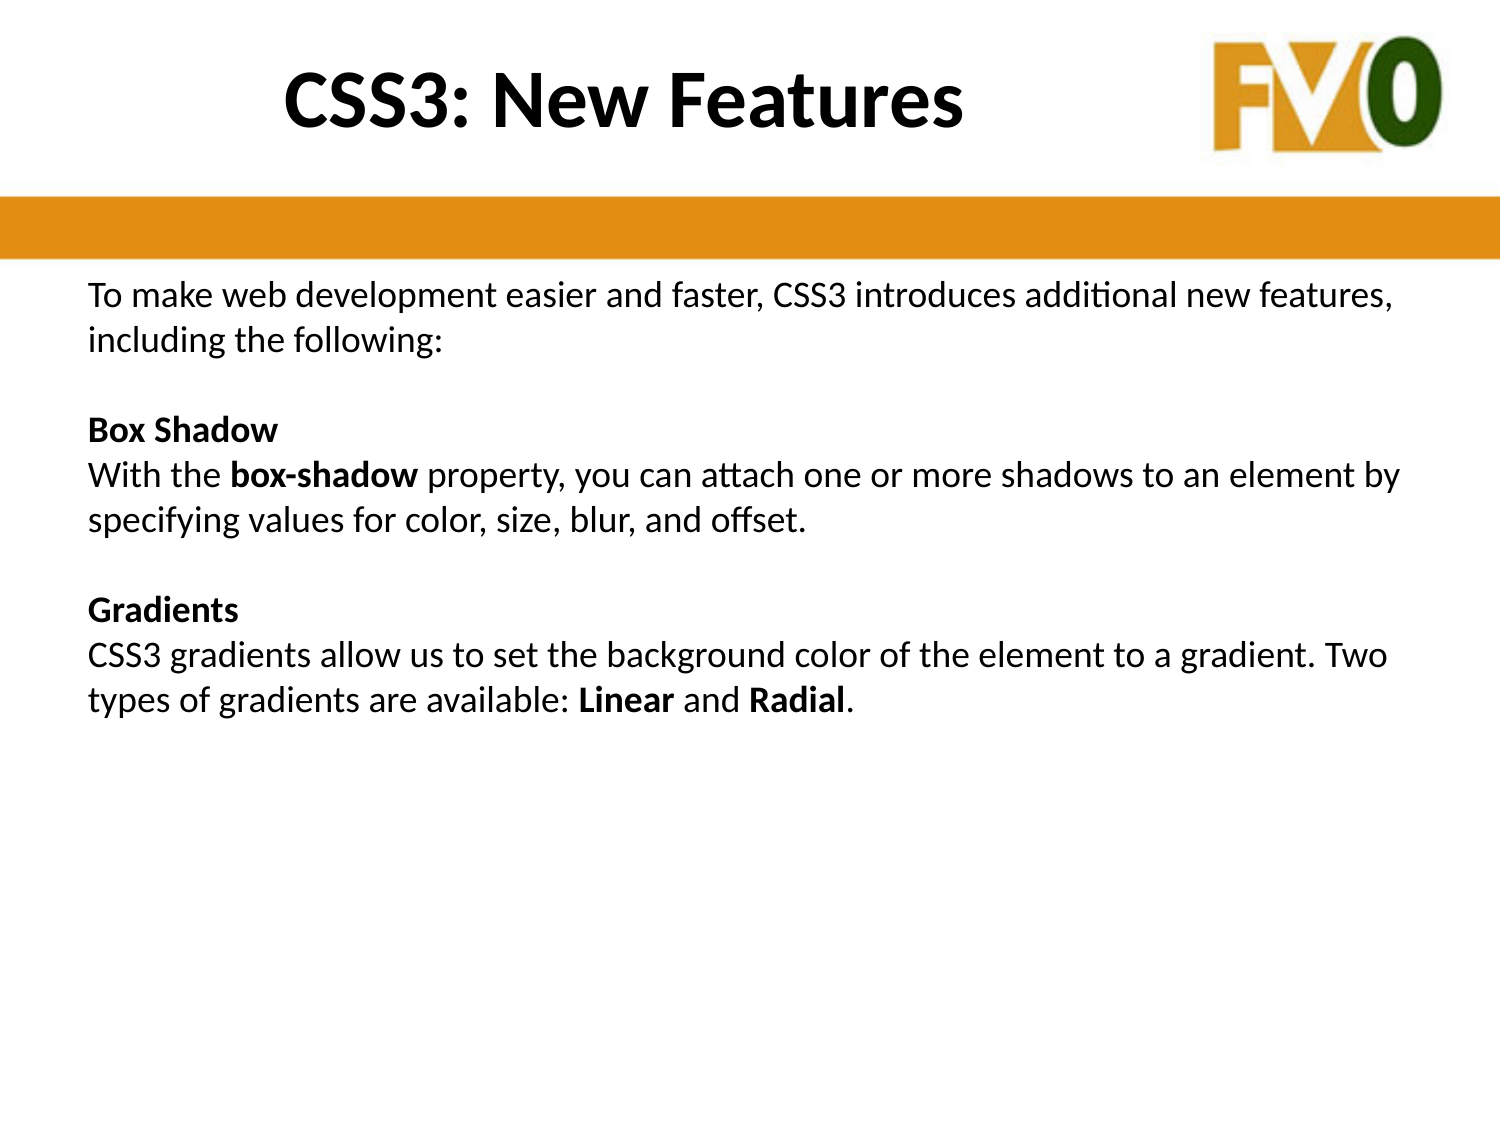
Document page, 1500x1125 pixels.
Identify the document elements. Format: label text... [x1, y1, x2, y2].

title CSS3: New Features [0, 0, 1300, 188]
list To make web development easier and faster, CSS3 introduces additional new features, including the following: Box Shadow With the box-shadow property, you can attach one or more shadows to an element by specifying values for color, size, blur, and offset. Gradients CSS3 gradients allow us to set the background color of the element to a gradient. Two types of gradients are available: Linear and Radial. [72, 262, 1423, 1100]
picture [0, 0, 1500, 1125]
